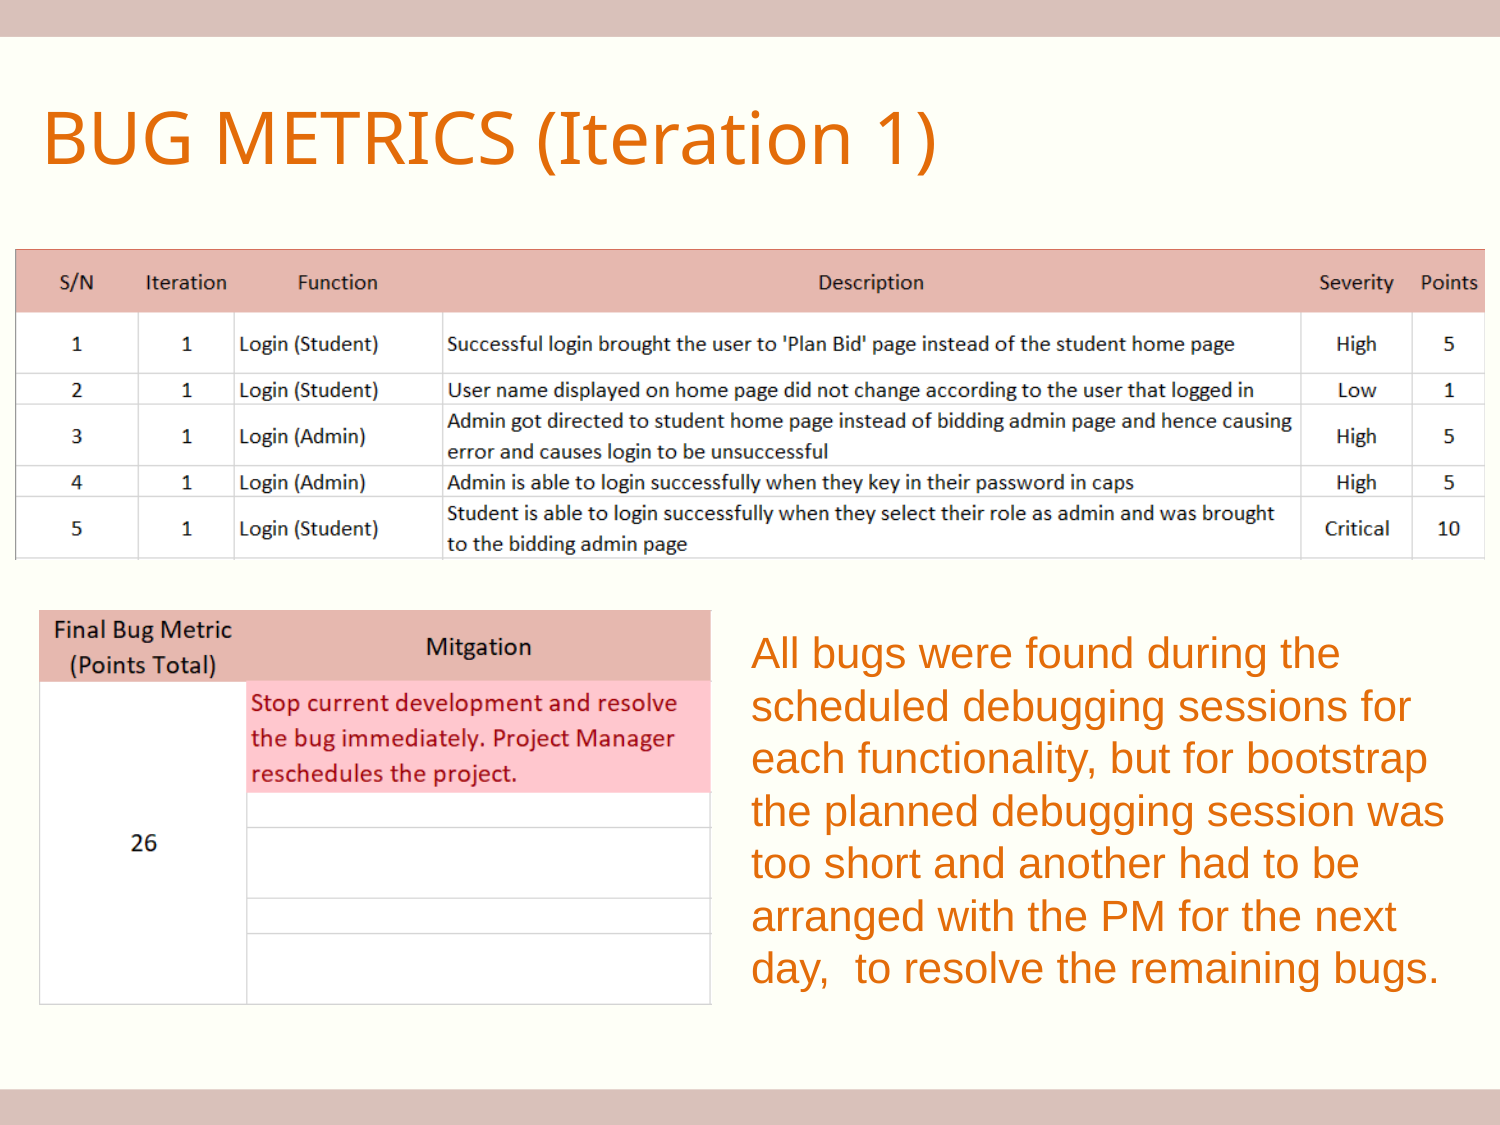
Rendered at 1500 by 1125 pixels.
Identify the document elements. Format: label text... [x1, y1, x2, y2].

picture [14, 249, 1486, 560]
text_box All bugs were found during the scheduled debugging sessions for each functionality, but for bootstrap the planned debugging session was too short and another had to be arranged with the PM for the next day, to resolve the remaining bugs. [736, 610, 1500, 1005]
picture [38, 609, 712, 1006]
text_box BUG METRICS (Iteration 1) [39, 90, 1303, 179]
